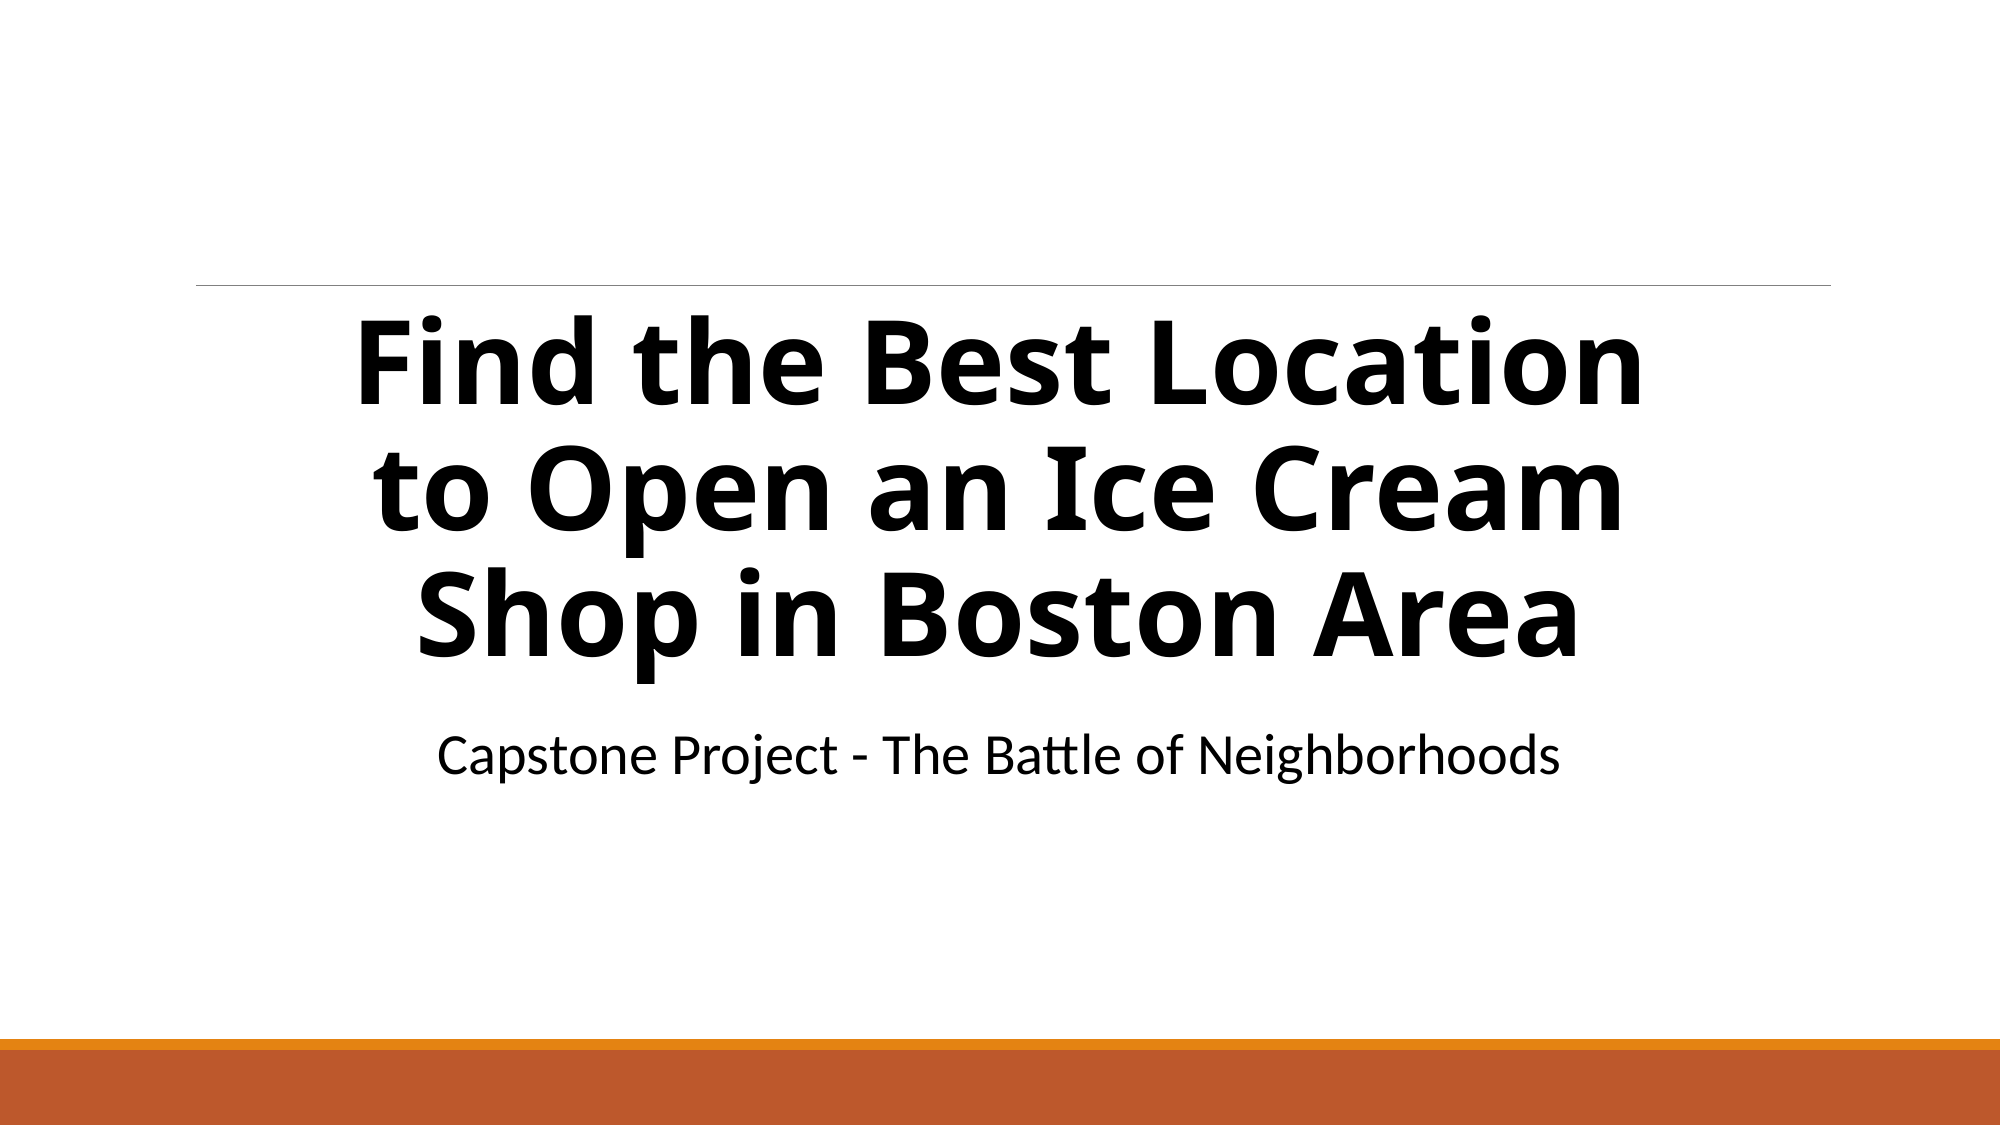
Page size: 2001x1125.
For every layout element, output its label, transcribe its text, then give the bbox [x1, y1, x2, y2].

text_box Find the Best Location to Open an Ice Cream Shop in Boston Area [268, 217, 1732, 716]
text_box Capstone Project - The Battle of Neighborhoods [268, 716, 1732, 1055]
